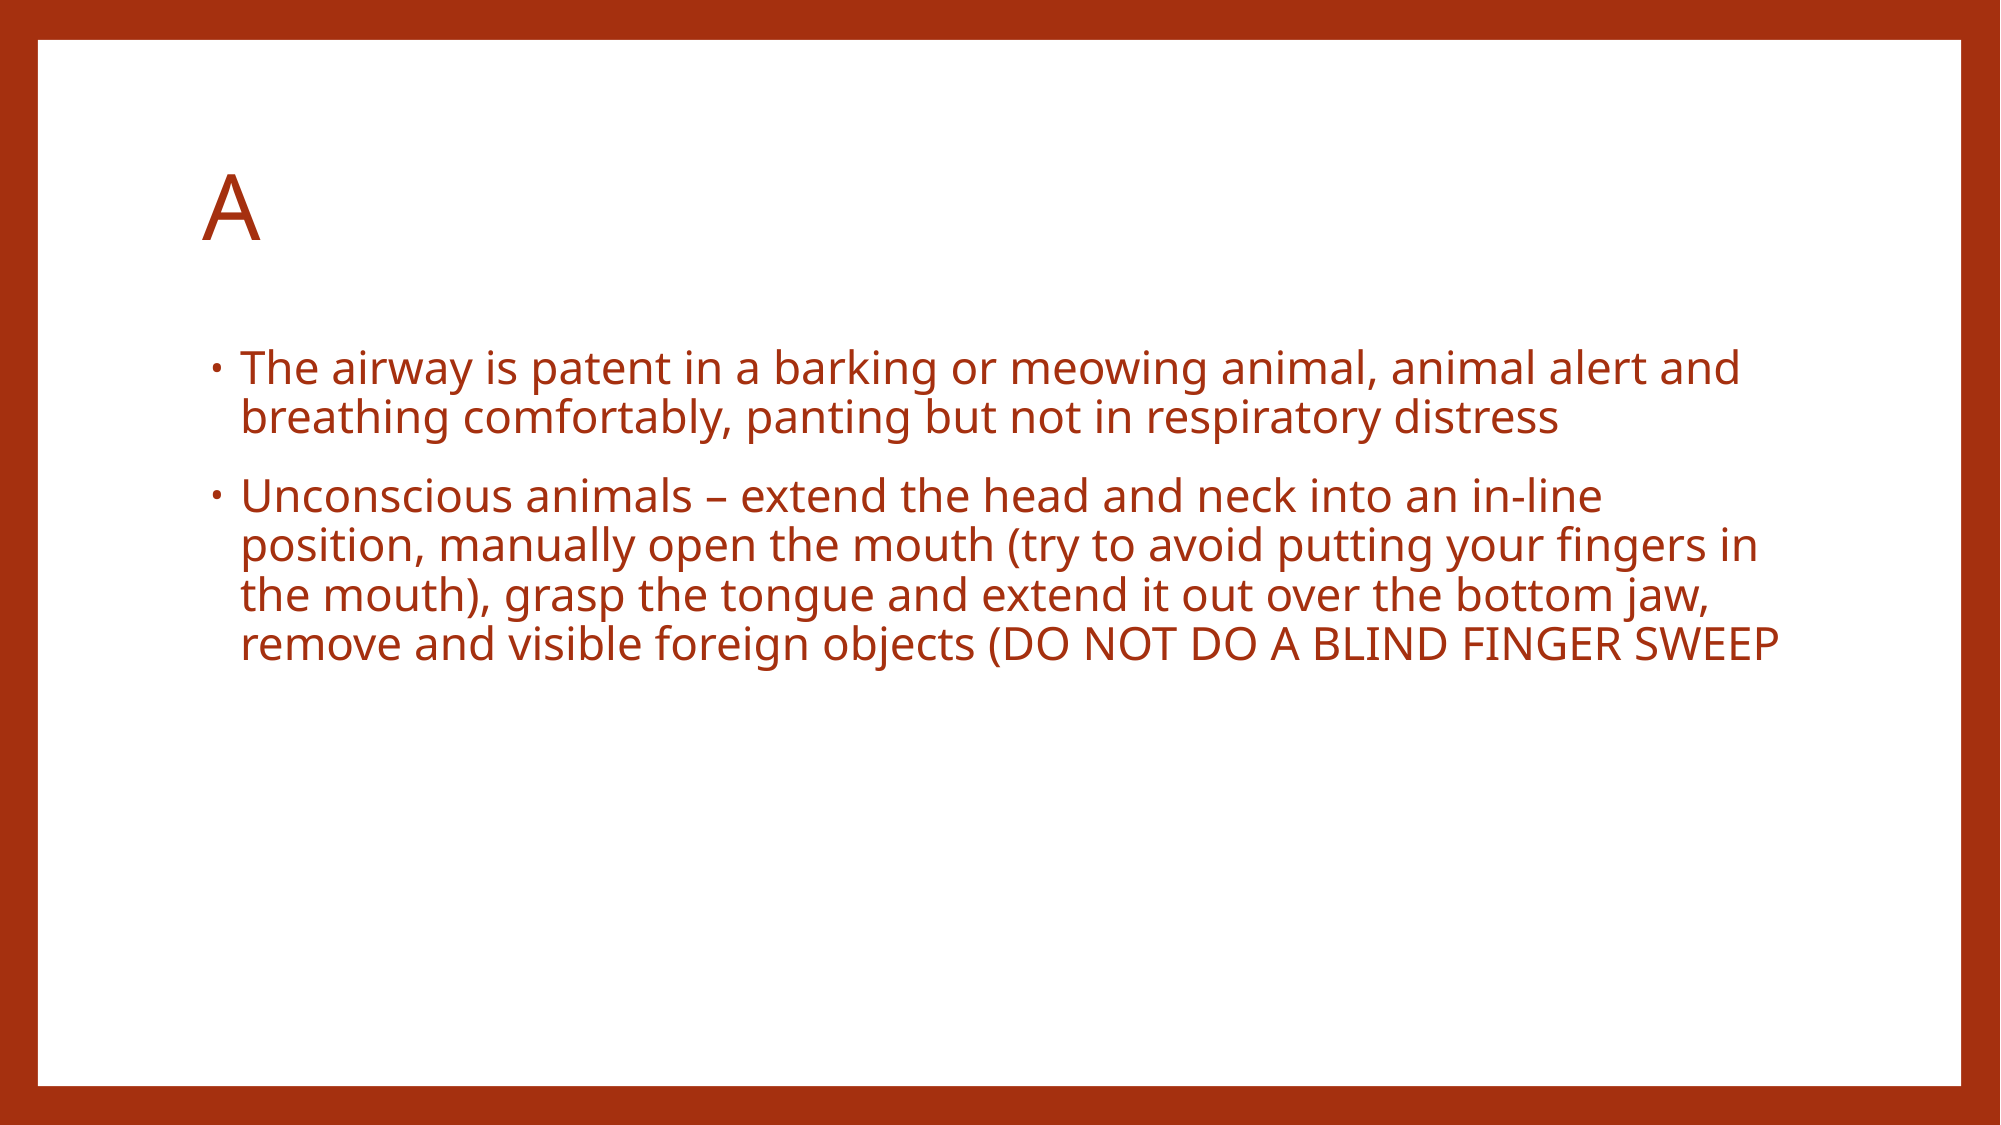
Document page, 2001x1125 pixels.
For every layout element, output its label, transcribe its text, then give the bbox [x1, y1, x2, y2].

list The airway is patent in a barking or meowing animal, animal alert and breathing comfortably, panting but not in respiratory distress Unconscious animals – extend the head and neck into an in-line position, manually open the mouth (try to avoid putting your fingers in the mouth), grasp the tongue and extend it out over the bottom jaw, remove and visible foreign objects (DO NOT DO A BLIND FINGER SWEEP [187, 337, 1808, 1000]
title A [187, 99, 1808, 323]
